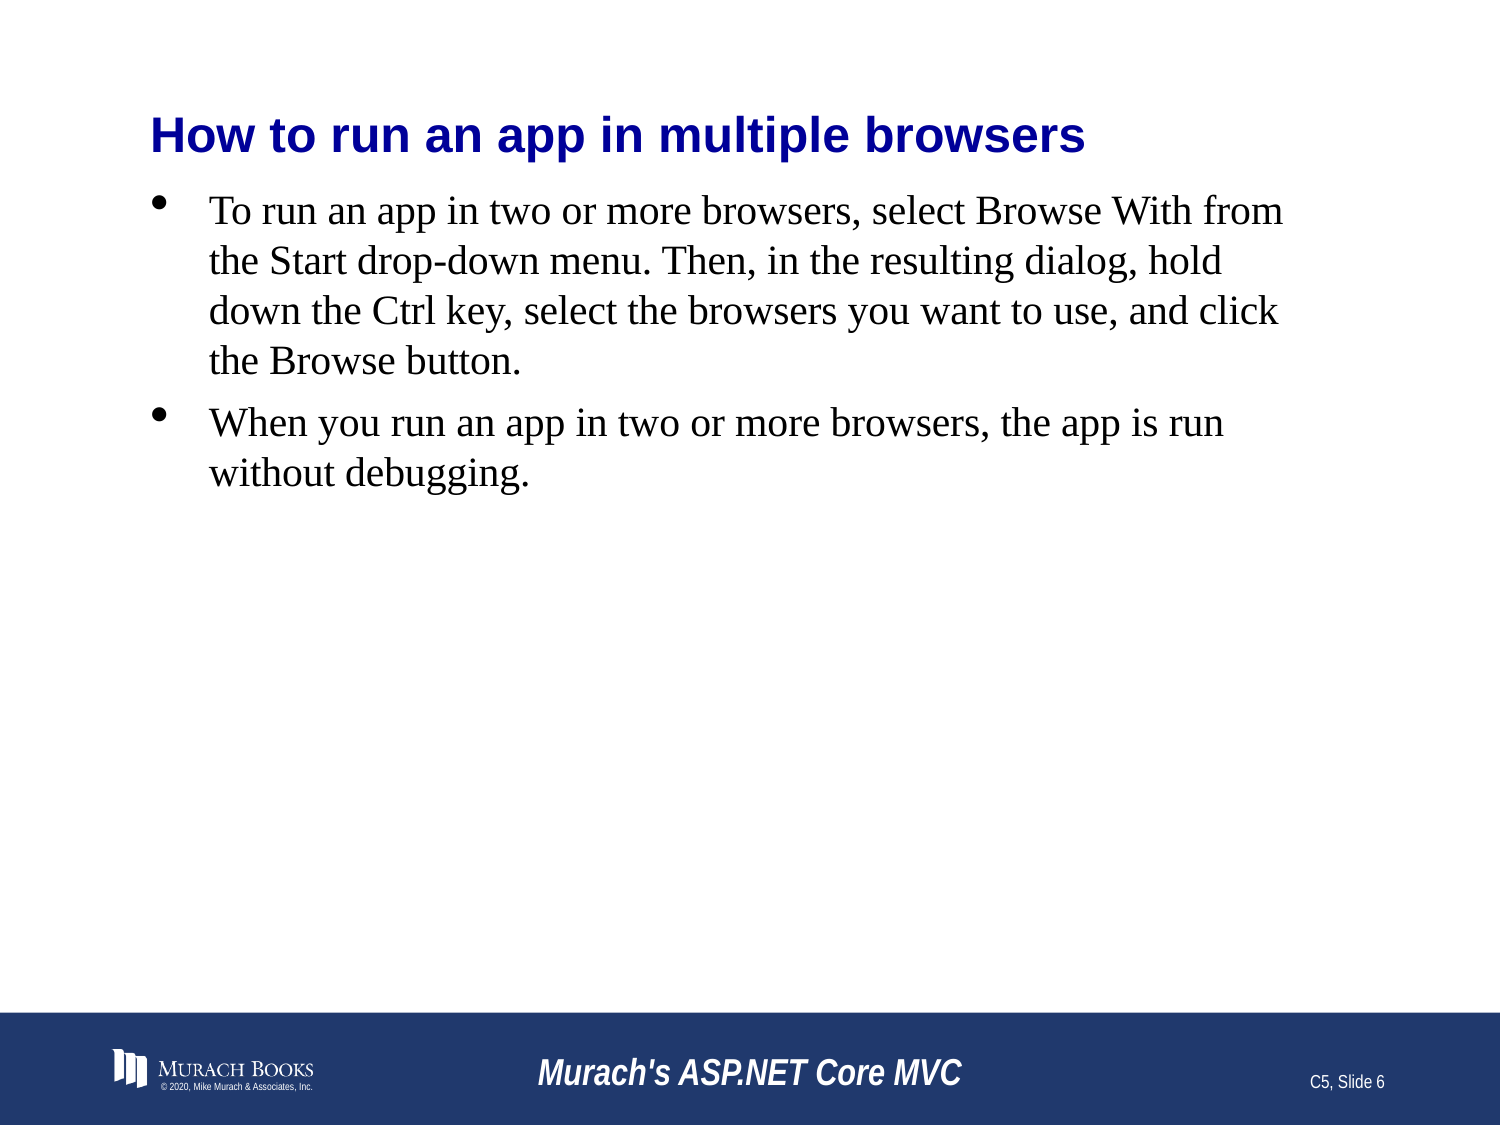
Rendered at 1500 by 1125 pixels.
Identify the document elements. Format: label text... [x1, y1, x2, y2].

slide_number C5, Slide 6 [1087, 1025, 1400, 1100]
list To run an app in two or more browsers, select Browse With from the Start drop-down menu. Then, in the resulting dialog, hold down the Ctrl key, select the browsers you want to use, and click the Browse button. When you run an app in two or more browsers, the app is run without debugging. [137, 174, 1350, 975]
title How to run an app in multiple browsers [150, 102, 1350, 164]
slide_number Murach's ASP.NET Core MVC [463, 1025, 1050, 1100]
footer © 2020, Mike Murach & Associates, Inc. [12, 1025, 463, 1100]
